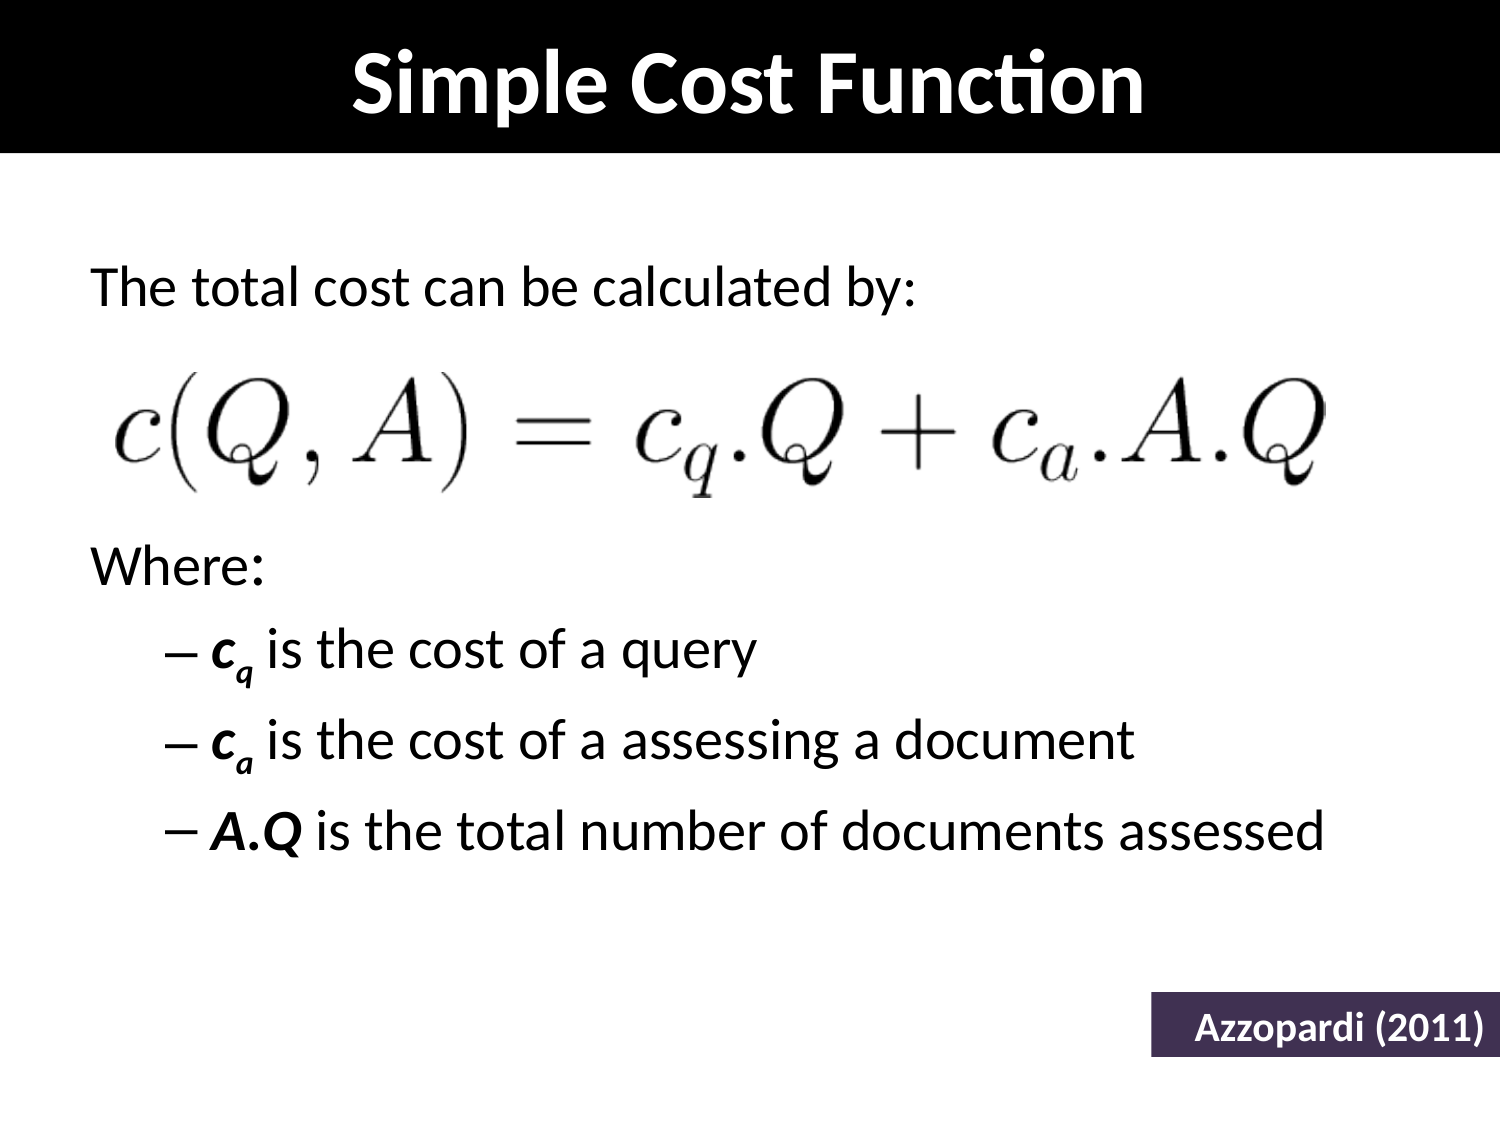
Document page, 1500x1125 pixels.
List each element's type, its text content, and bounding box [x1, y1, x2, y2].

title Simple Cost Function [0, 0, 1500, 154]
text_box Azzopardi (2011) [1151, 992, 1500, 1057]
picture [115, 372, 1327, 498]
list The total cost can be calculated by: Where: cq is the cost of a query ca is the cost of a assessing a document A.Q is the total number of documents assessed [75, 241, 1425, 1000]
